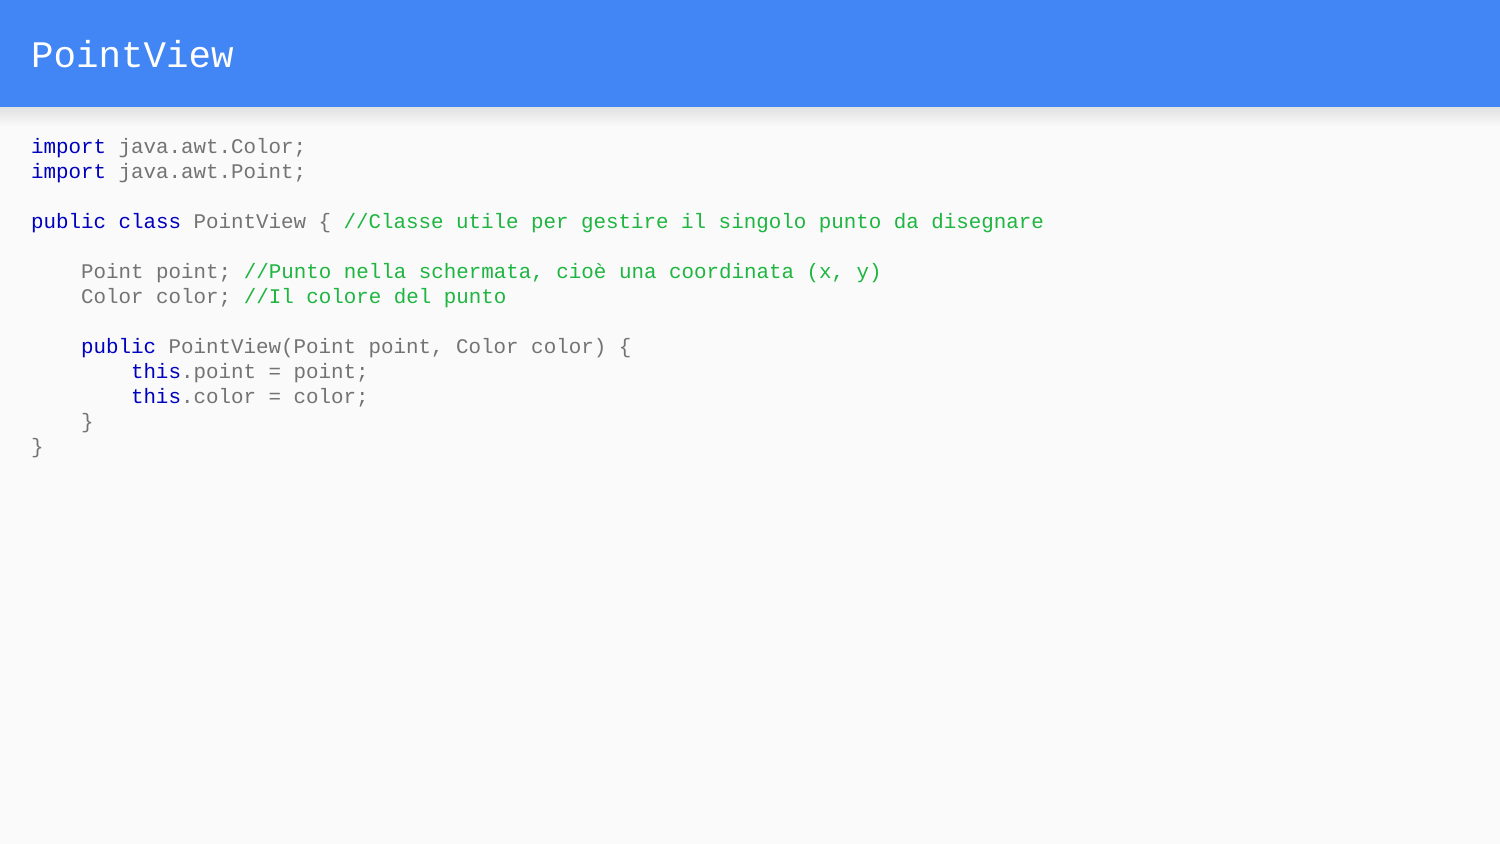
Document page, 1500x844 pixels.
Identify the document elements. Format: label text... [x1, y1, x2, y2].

text_box import java.awt.Color; import java.awt.Point; public class PointView { //Classe utile per gestire il singolo punto da disegnare Point point; //Punto nella schermata, cioè una coordinata (x, y) Color color; //Il colore del punto public PointView(Point point, Color color) { this.point = point; this.color = color; } } [16, 117, 1412, 473]
title PointView [16, 2, 1464, 102]
